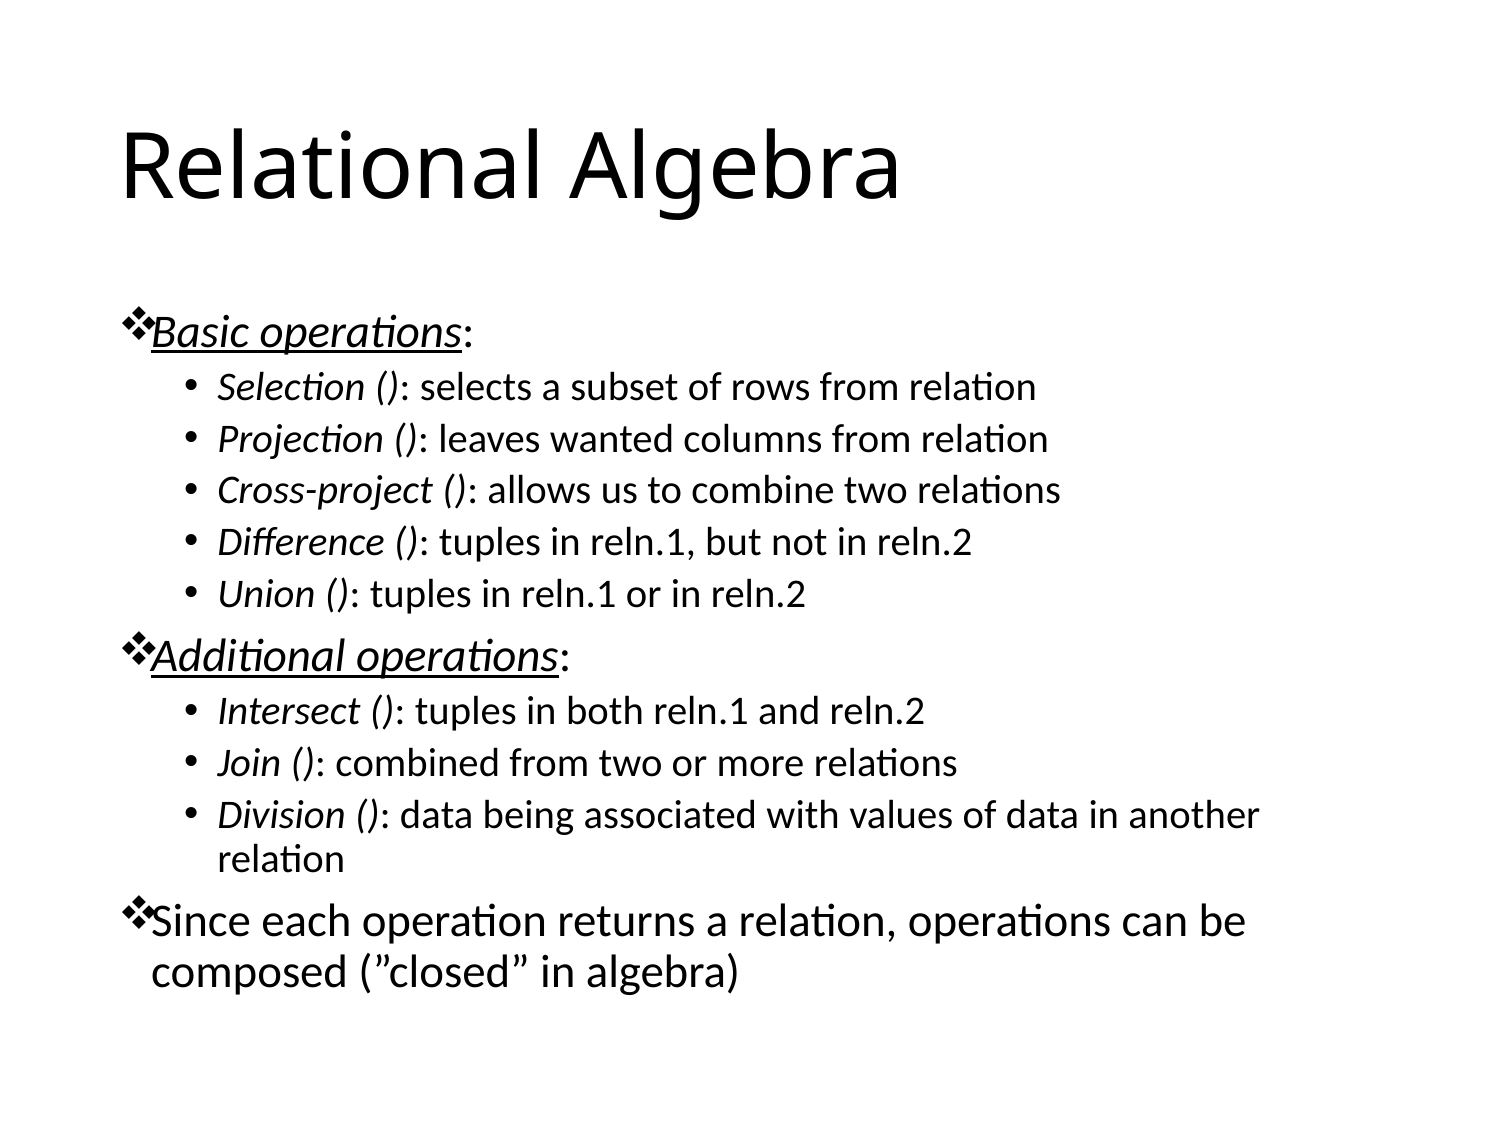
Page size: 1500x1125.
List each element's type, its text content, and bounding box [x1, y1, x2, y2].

title Relational Algebra [103, 59, 1397, 278]
